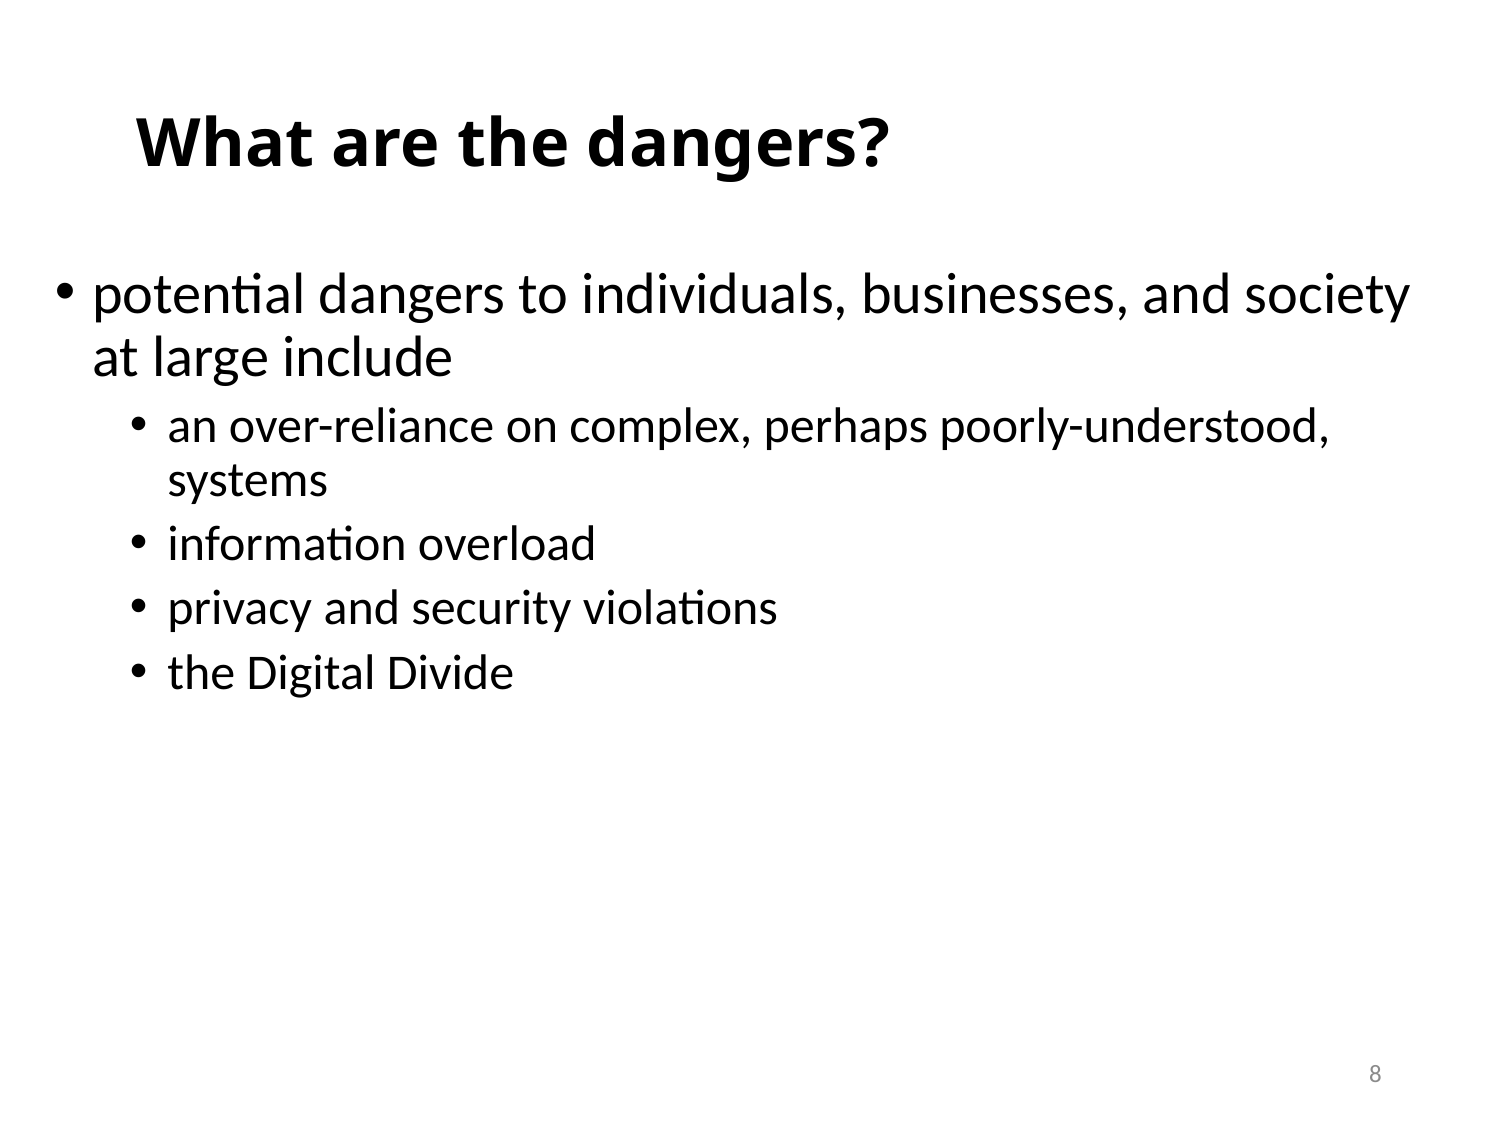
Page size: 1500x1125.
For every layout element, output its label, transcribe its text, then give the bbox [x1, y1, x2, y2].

title What are the dangers? [121, 78, 1397, 212]
list potential dangers to individuals, businesses, and society at large include an over-reliance on complex, perhaps poorly-understood, systems information overload privacy and security violations the Digital Divide [40, 255, 1460, 1125]
slide_number 8 [1059, 1042, 1397, 1103]
